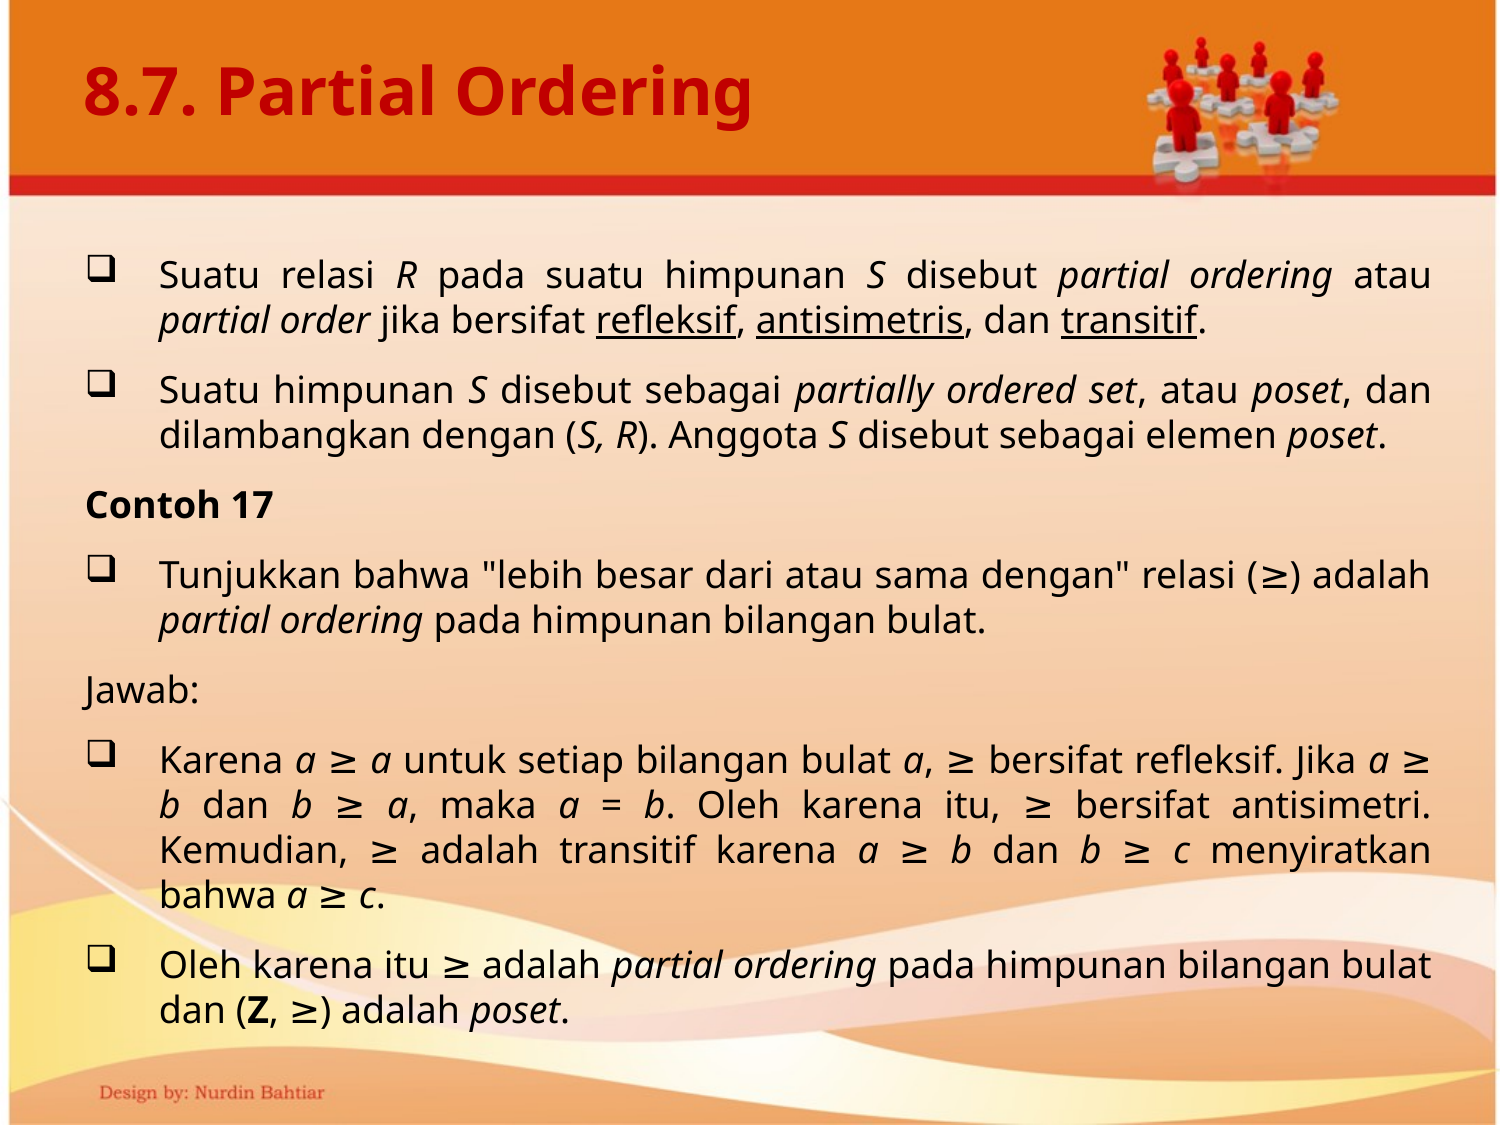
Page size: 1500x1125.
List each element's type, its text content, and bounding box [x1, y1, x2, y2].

title 8.7. Partial Ordering [70, 23, 1406, 160]
picture [0, 0, 1500, 1125]
text_box Suatu relasi R pada suatu himpunan S disebut partial ordering atau partial order jika bersifat refleksif, antisimetris, dan transitif. Suatu himpunan S disebut sebagai partially ordered set, atau poset, dan dilambangkan dengan (S, R). Anggota S disebut sebagai elemen poset. Contoh 17 Tunjukkan bahwa "lebih besar dari atau sama dengan" relasi (≥) adalah partial ordering pada himpunan bilangan bulat. Jawab: Karena a ≥ a untuk setiap bilangan bulat a, ≥ bersifat refleksif. Jika a ≥ b dan b ≥ a, maka a = b. Oleh karena itu, ≥ bersifat antisimetri. Kemudian, ≥ adalah transitif karena a ≥ b dan b ≥ c menyiratkan bahwa a ≥ c. Oleh karena itu ≥ adalah partial ordering pada himpunan bilangan bulat dan (Z, ≥) adalah poset. [70, 243, 1447, 1039]
